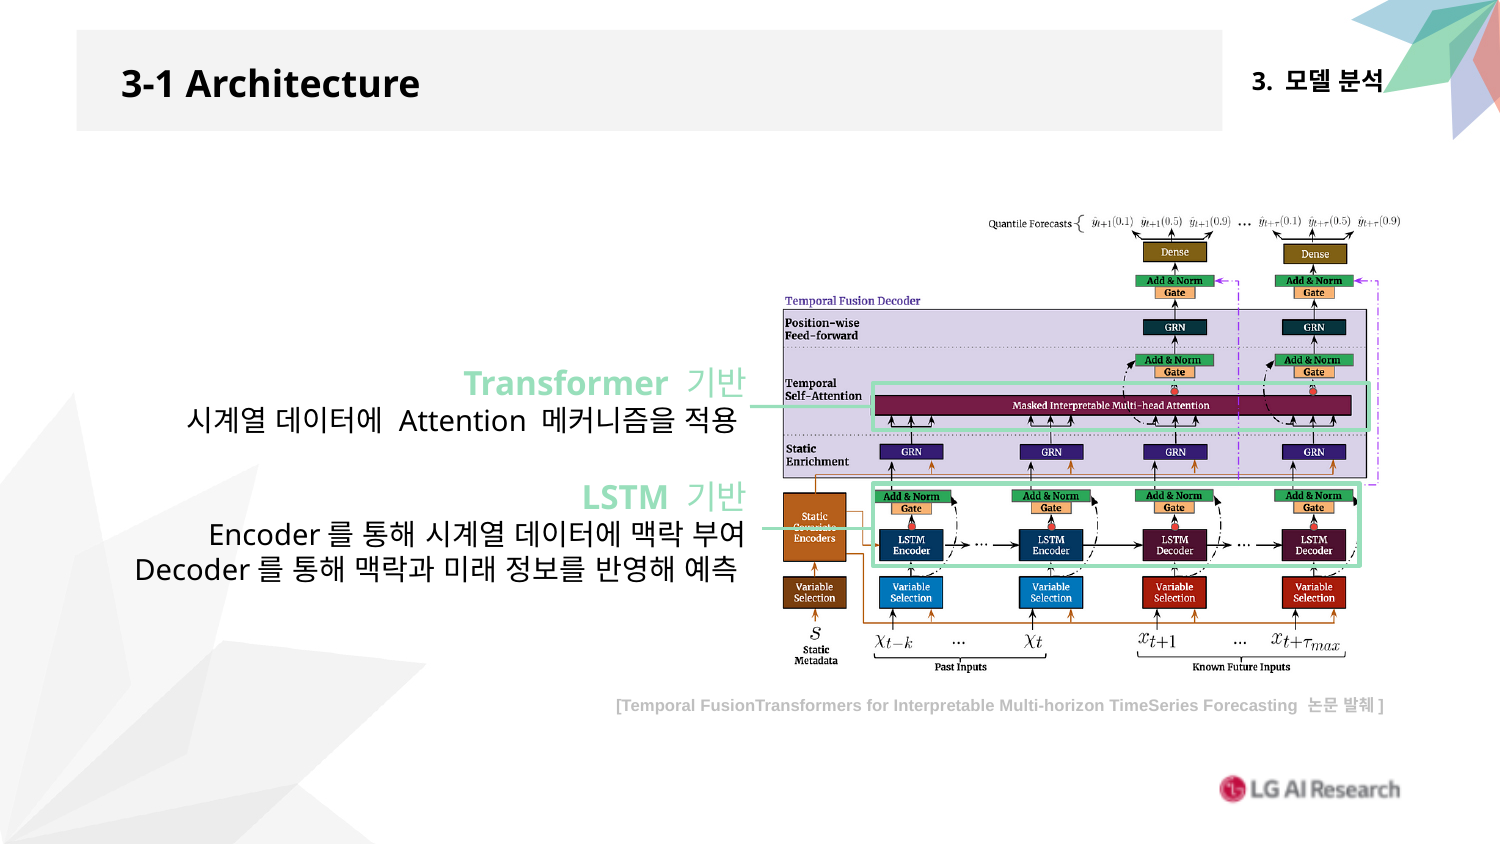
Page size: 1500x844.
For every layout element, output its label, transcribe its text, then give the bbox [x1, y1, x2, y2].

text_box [76, 29, 1223, 132]
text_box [761, 208, 1403, 682]
text_box Transformer 기반 시계열 데이터에 Attention 메커니즘을 적용 [76, 354, 756, 445]
text_box 3. 모델 분석 [1237, 58, 1400, 103]
text_box [Temporal FusionTransformers for Interpretable Multi-horizon TimeSeries Forecasting 논문 발췌] [572, 686, 1432, 722]
text_box LSTM 기반 Encoder를 통해 시계열 데이터에 맥락 부여 Decoder를 통해 맥락과 미래 정보를 반영해 예측 [76, 469, 756, 594]
picture [0, 0, 1500, 844]
